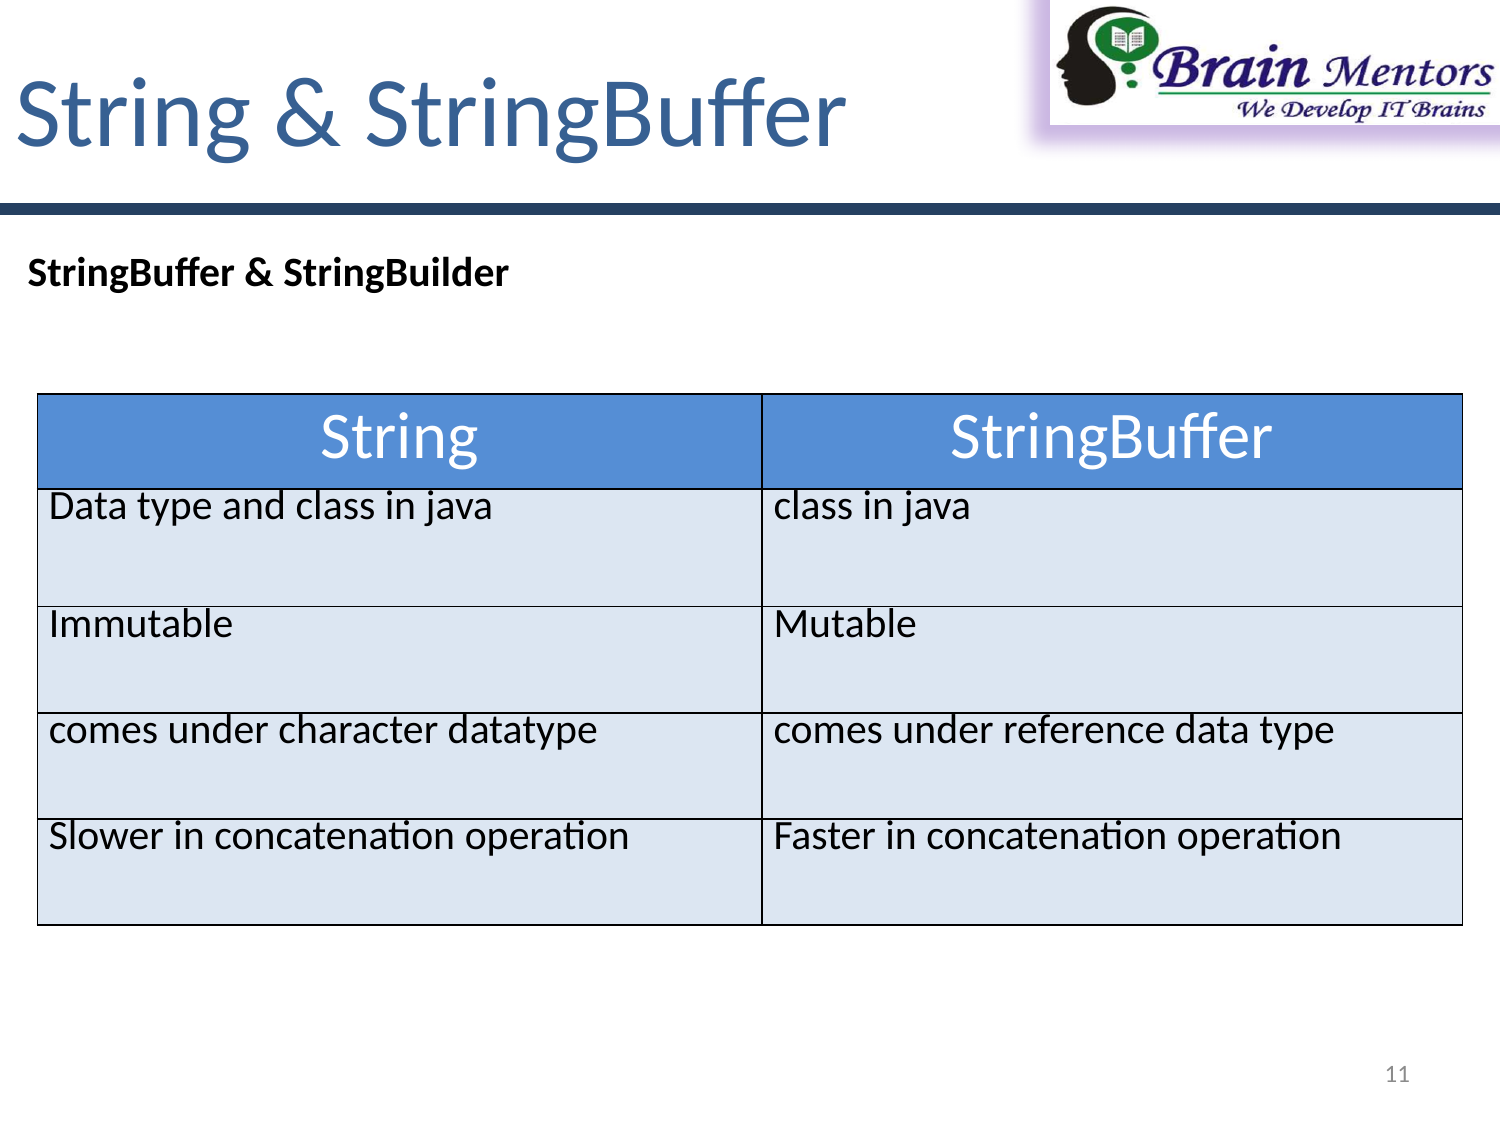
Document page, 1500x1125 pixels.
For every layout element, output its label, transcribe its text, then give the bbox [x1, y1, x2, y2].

table_cell class in java [763, 490, 1462, 606]
text_box StringBuffer & StringBuilder [12, 237, 563, 338]
table_cell Slower in concatenation operation [38, 820, 761, 924]
table_cell Immutable [38, 607, 761, 712]
slide_number 11 [1074, 1042, 1425, 1103]
text_box String & StringBuffer [0, 0, 1175, 213]
table_cell Faster in concatenation operation [763, 820, 1462, 924]
table_cell Data type and class in java [38, 490, 761, 606]
table_header String [38, 395, 761, 488]
text_box [0, 203, 1500, 215]
table_header StringBuffer [763, 395, 1462, 488]
table_cell comes under reference data type [763, 714, 1462, 818]
table_cell comes under character datatype [38, 714, 761, 818]
picture [1049, 0, 1500, 126]
table_cell Mutable [763, 607, 1462, 712]
